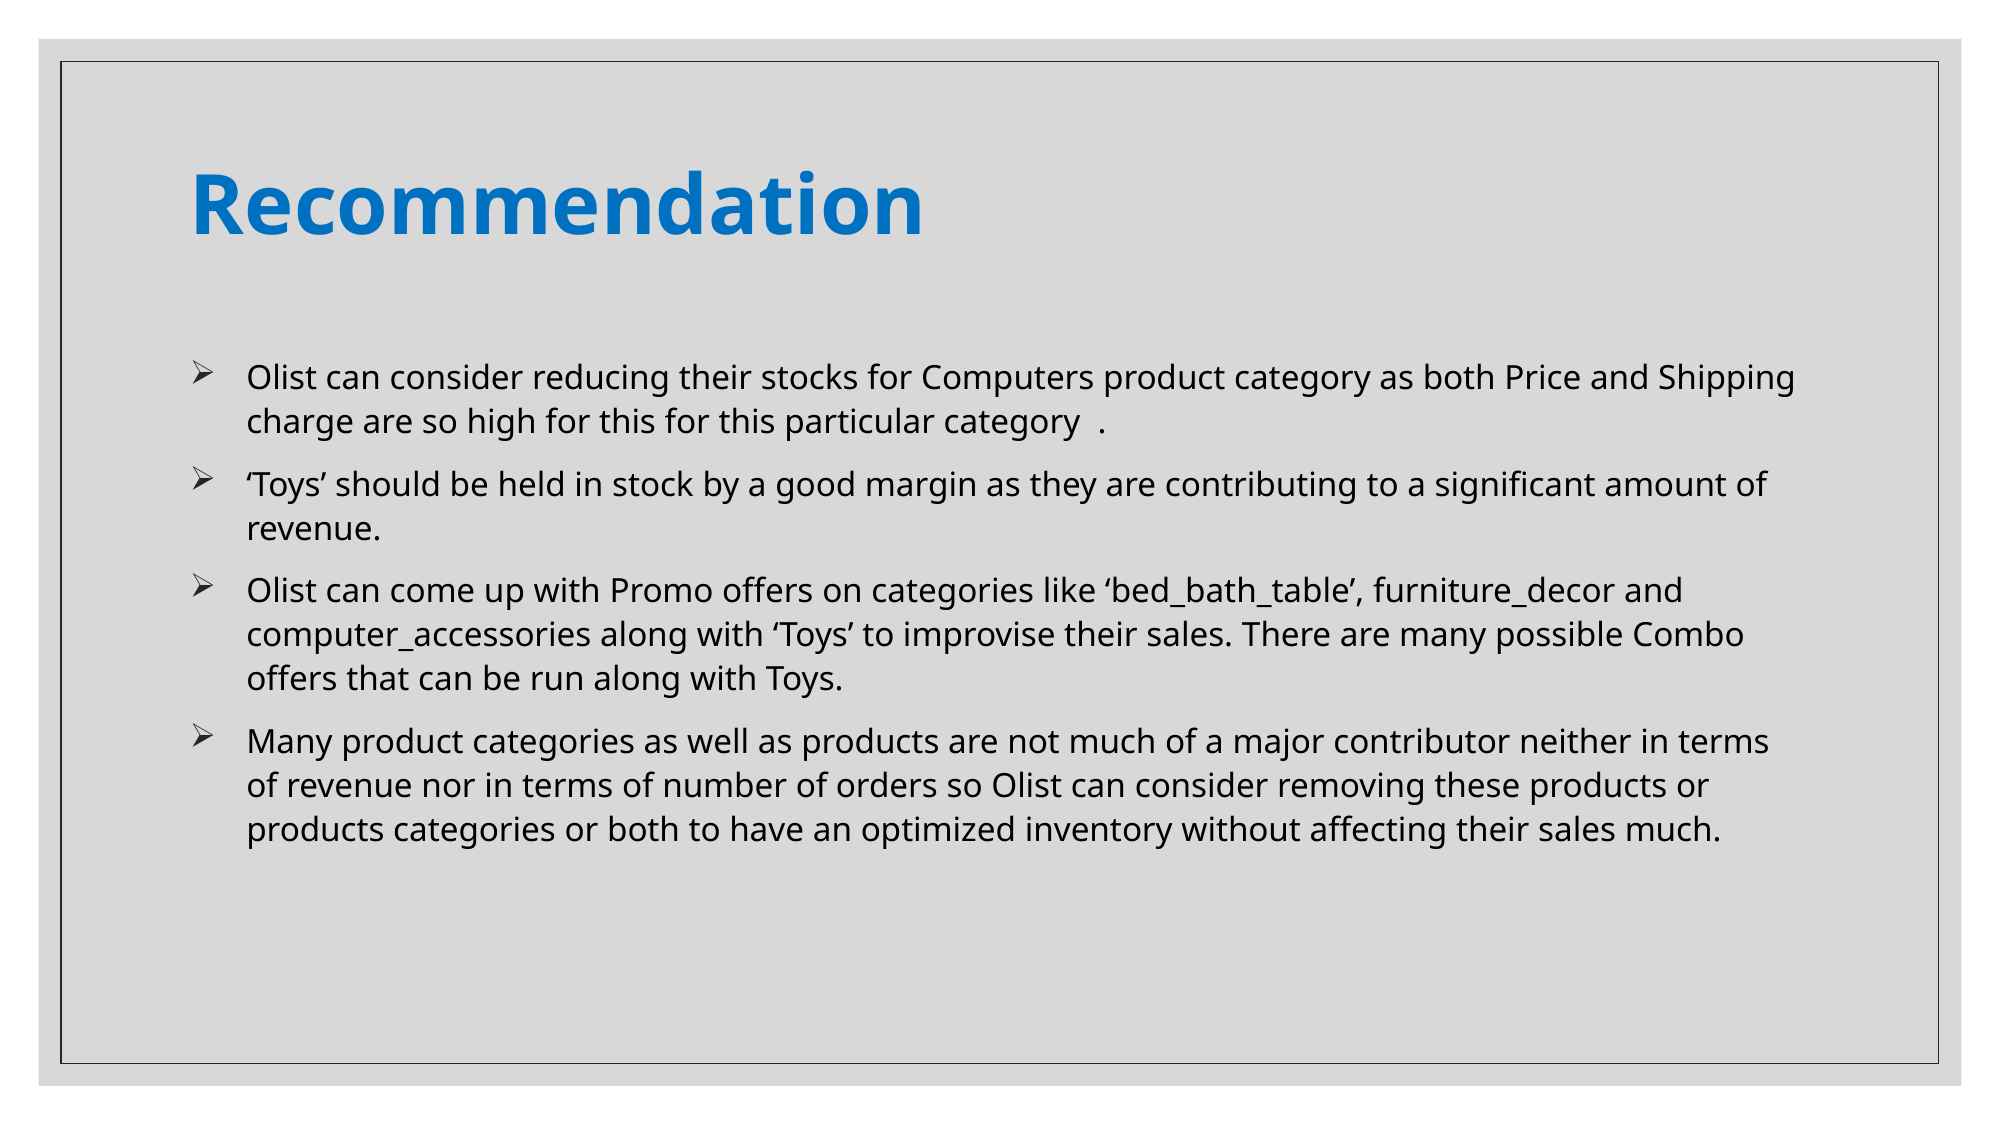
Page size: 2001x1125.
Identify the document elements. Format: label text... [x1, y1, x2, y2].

list Olist can consider reducing their stocks for Computers product category as both Price and Shipping charge are so high for this for this particular category . ‘Toys’ should be held in stock by a good margin as they are contributing to a significant amount of revenue. Olist can come up with Promo offers on categories like ‘bed_bath_table’, furniture_decor and computer_accessories along with ‘Toys’ to improvise their sales. There are many possible Combo offers that can be run along with Toys. Many product categories as well as products are not much of a major contributor neither in terms of revenue nor in terms of number of orders so Olist can consider removing these products or products categories or both to have an optimized inventory without affecting their sales much. [174, 345, 1825, 977]
title Recommendation [174, 95, 1825, 321]
